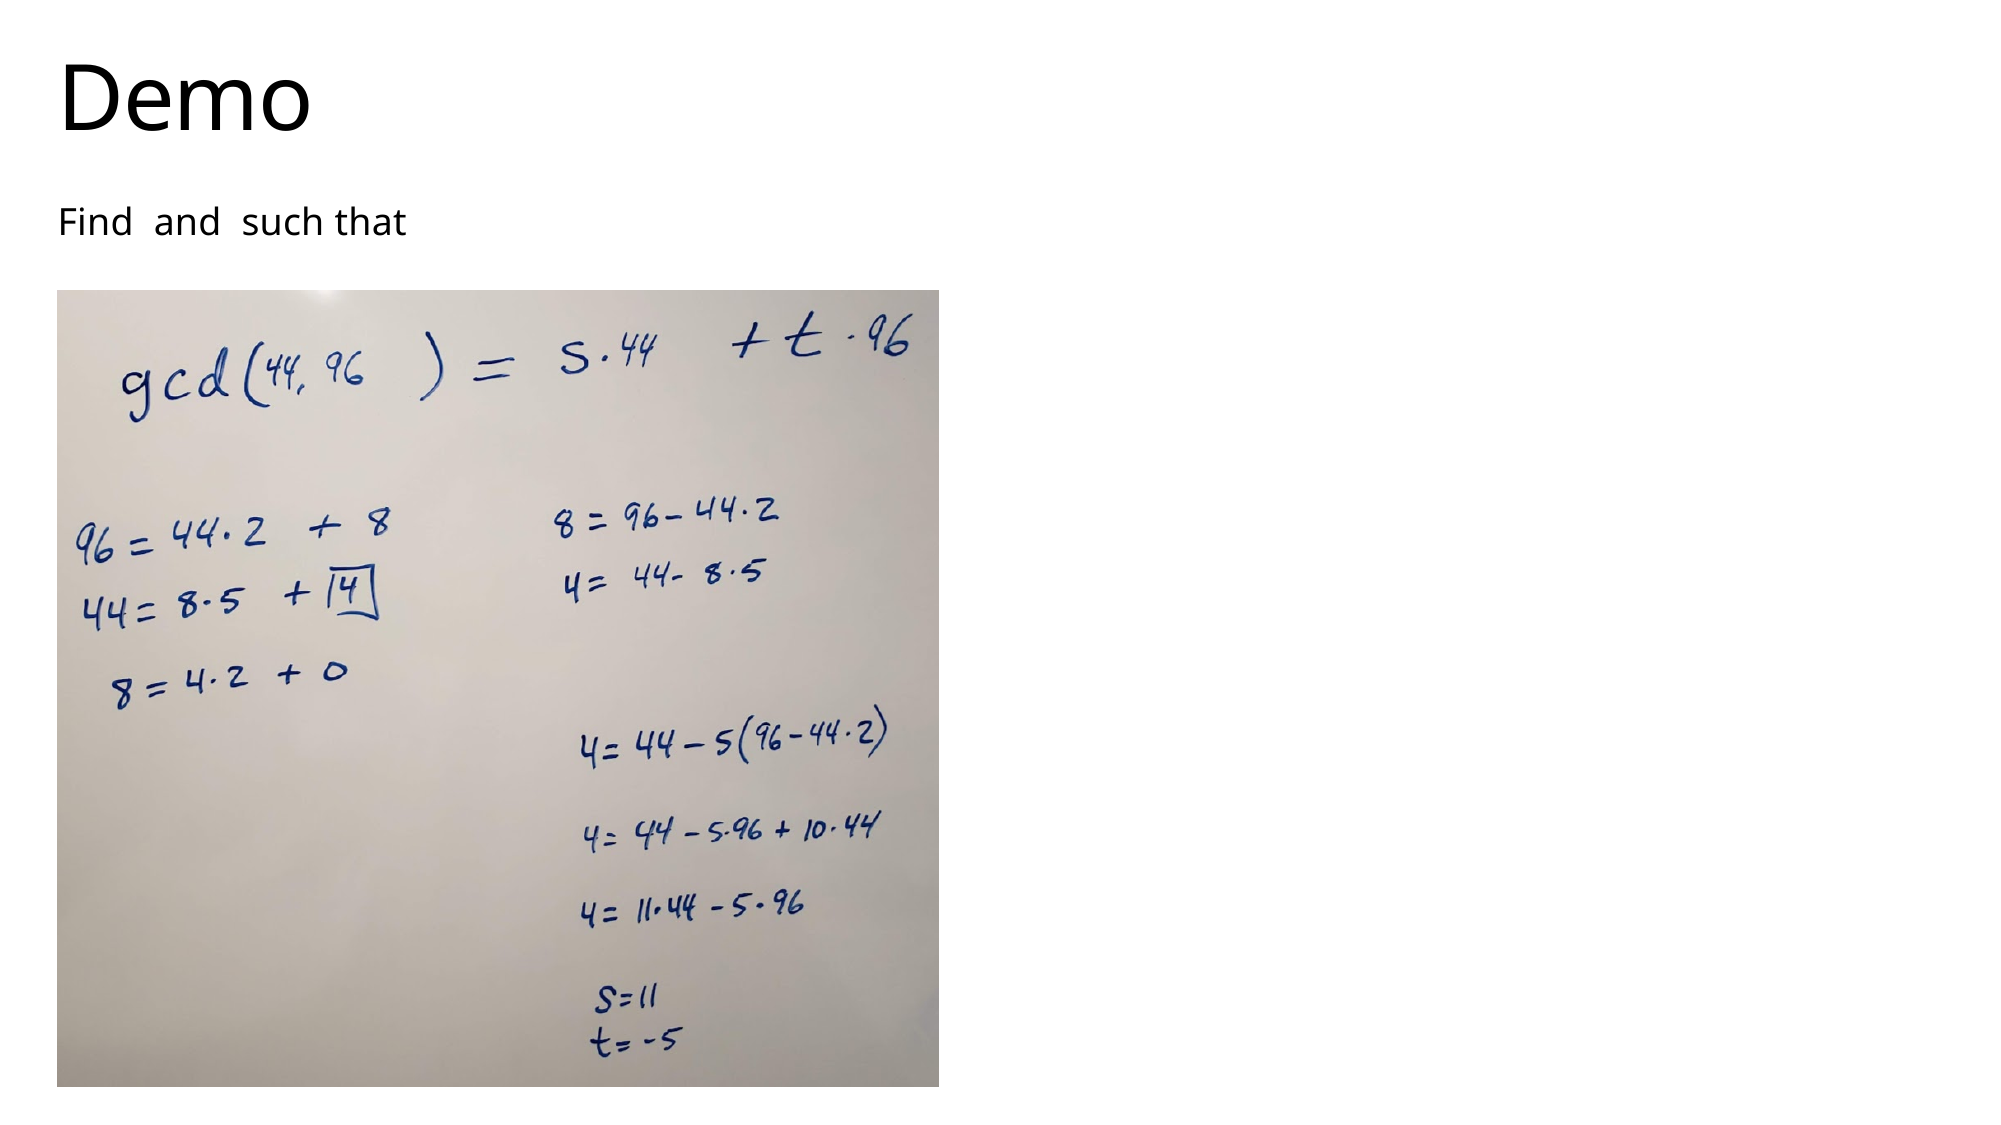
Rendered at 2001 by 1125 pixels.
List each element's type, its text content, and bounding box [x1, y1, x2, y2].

title Demo [42, 38, 1955, 158]
picture [57, 289, 939, 1087]
